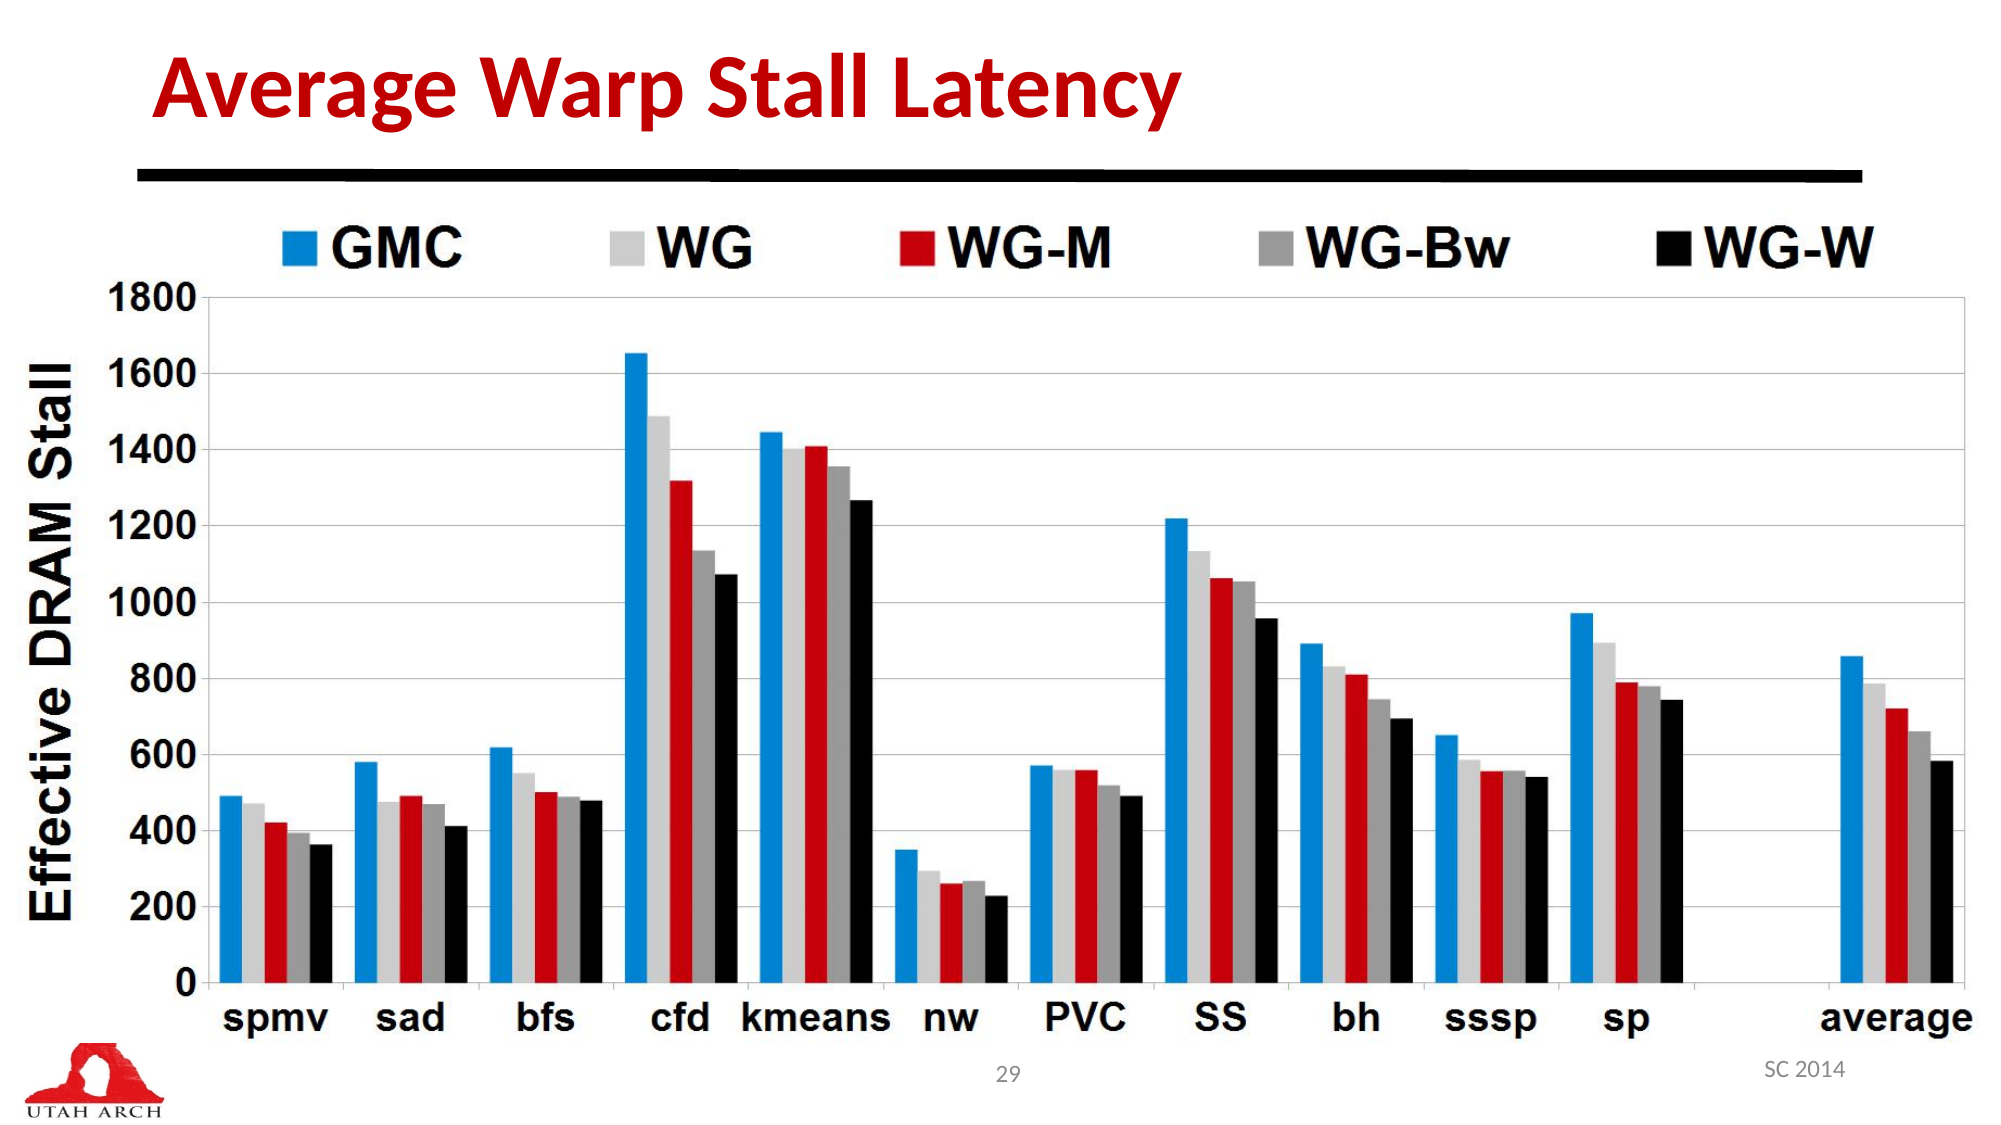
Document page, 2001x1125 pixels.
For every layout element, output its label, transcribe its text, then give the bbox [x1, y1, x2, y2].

slide_number 29 [964, 1043, 1037, 1103]
picture [0, 209, 2000, 1120]
title Average Warp Stall Latency [137, 25, 1863, 150]
footer SC 2014 [1747, 1043, 1863, 1098]
